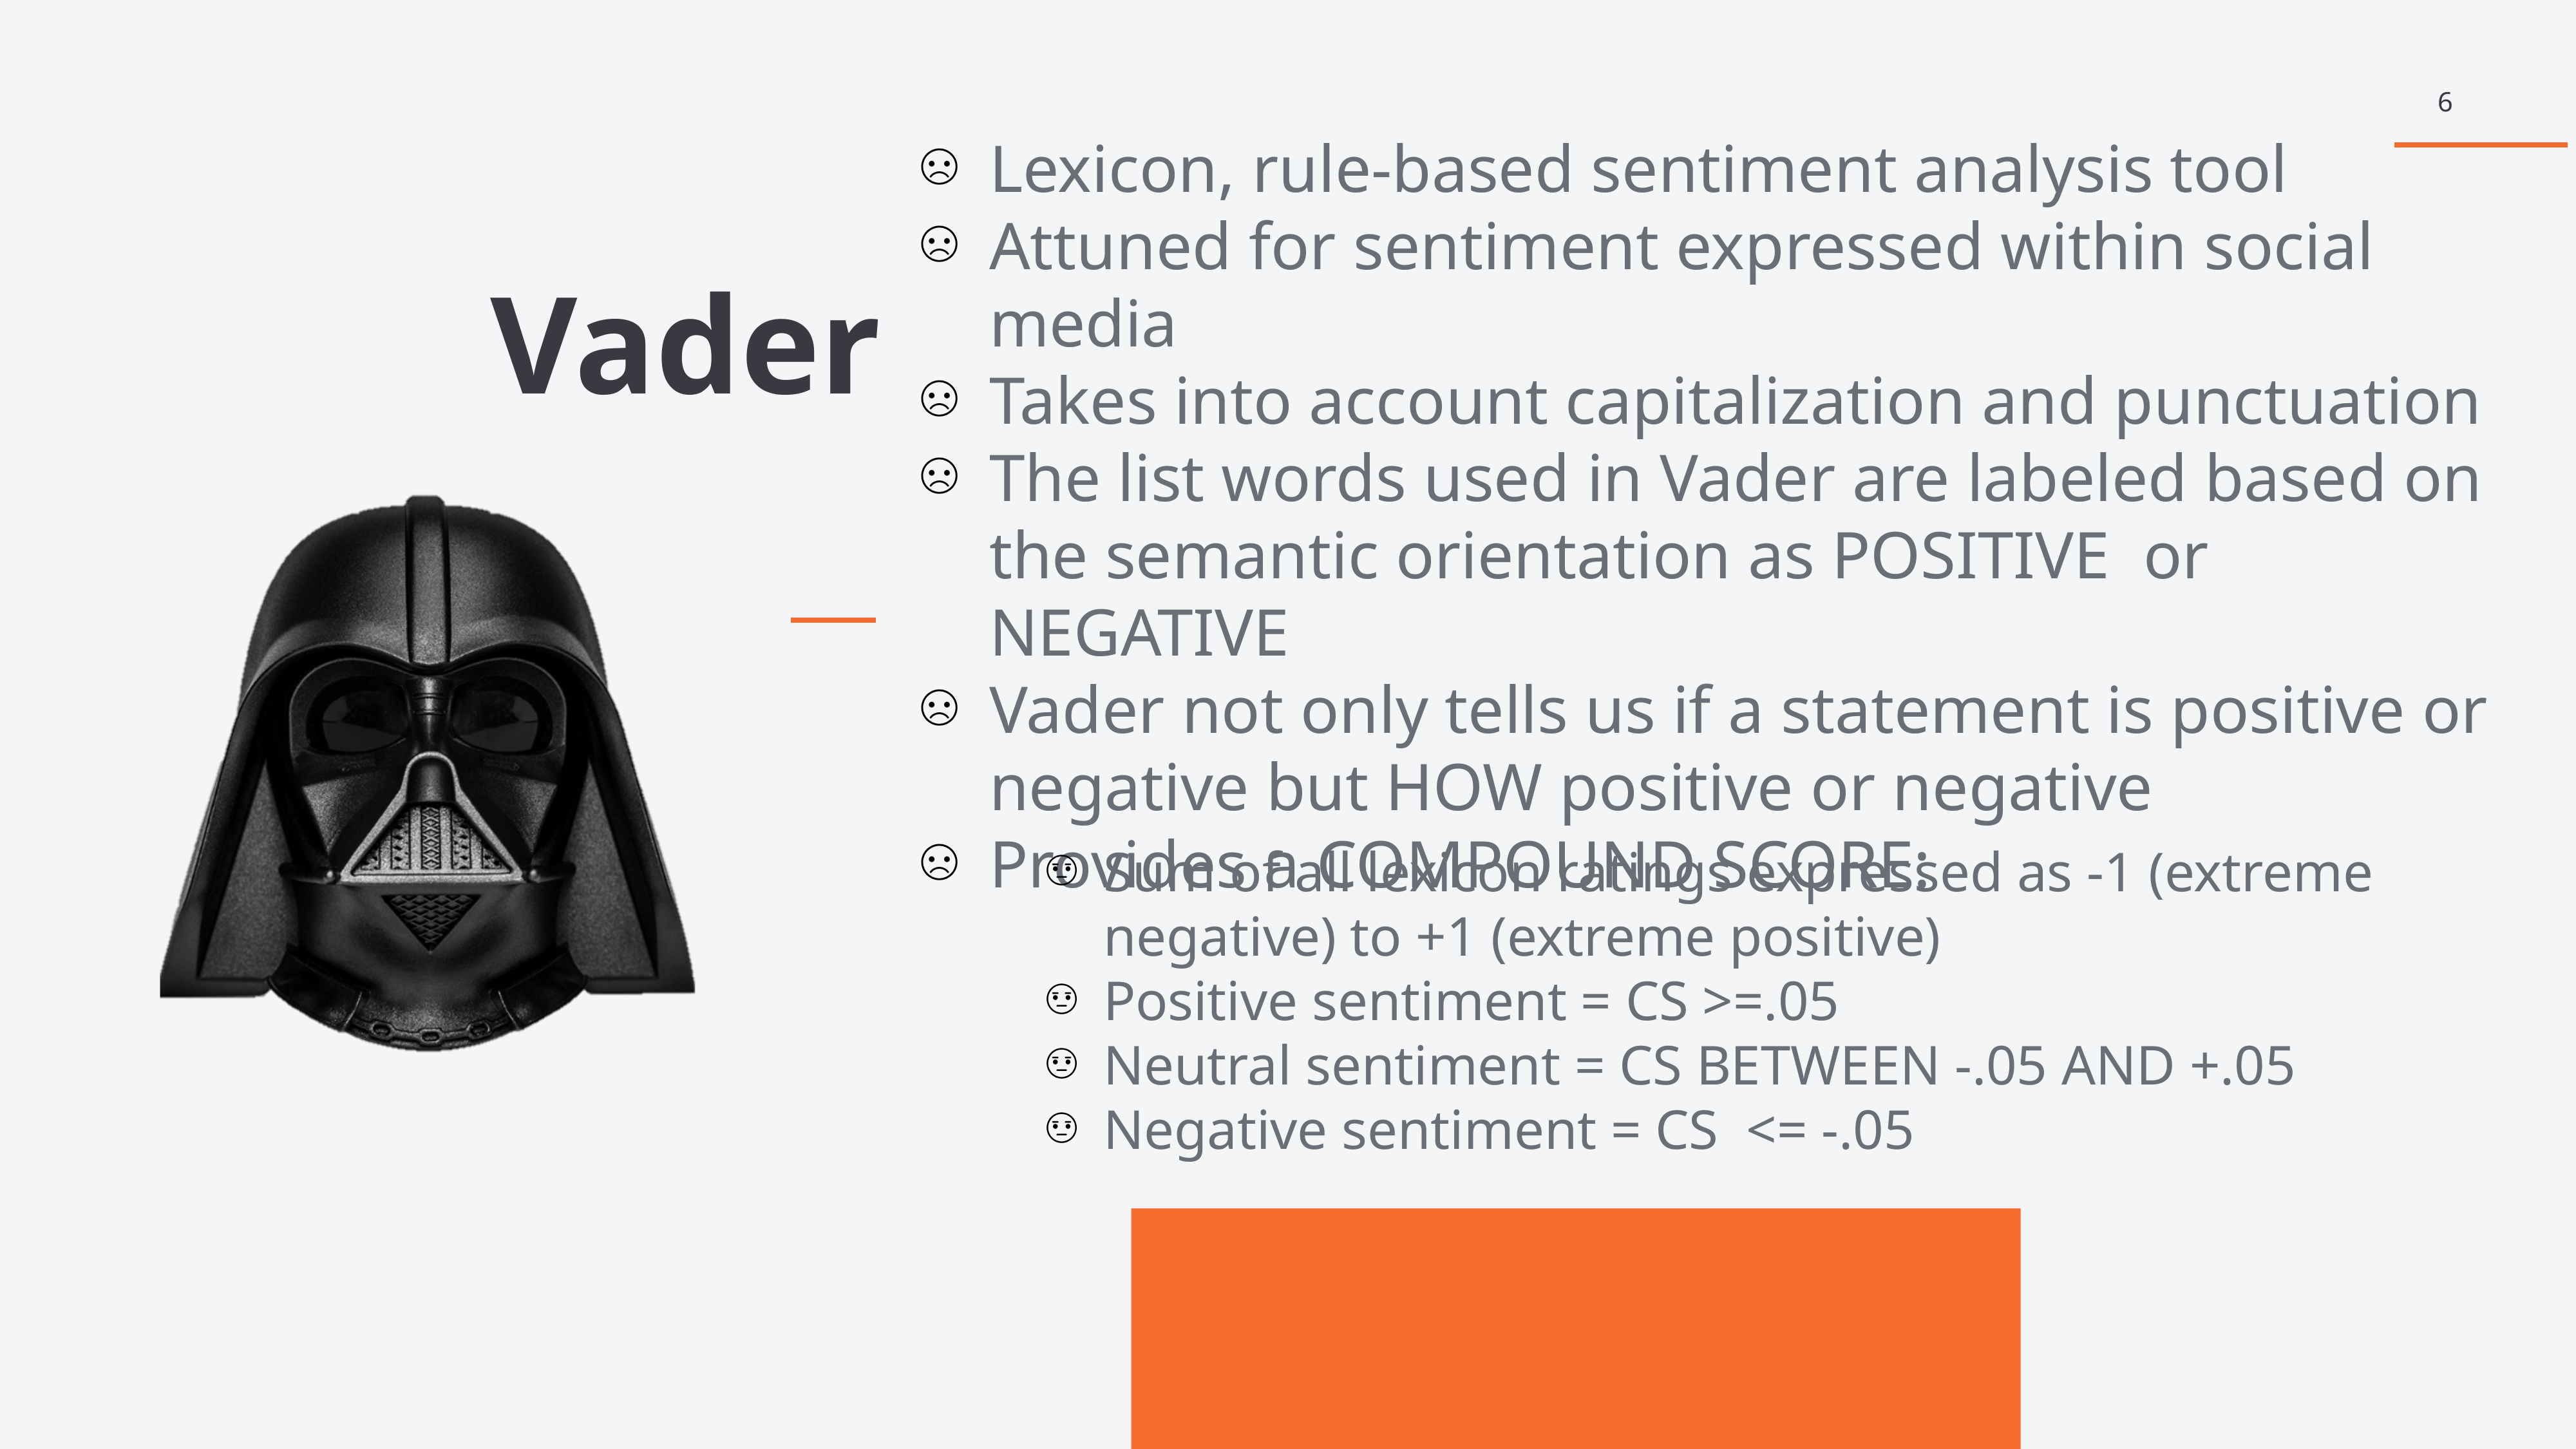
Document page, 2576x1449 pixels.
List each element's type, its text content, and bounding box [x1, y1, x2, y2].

picture [916, 839, 962, 885]
picture [916, 453, 962, 498]
picture [139, 480, 710, 1055]
picture [1043, 1044, 1081, 1083]
text_box Sum of all lexicon ratings expressed as -1 (extreme negative) to +1 (extreme positive) Positive sentiment = CS >=.05 Neutral sentiment = CS BETWEEN -.05 AND +.05 Negative sentiment = CS <= -.05 [1039, 833, 2424, 1164]
picture [916, 375, 962, 421]
text_box Lexicon, rule-based sentiment analysis tool Attuned for sentiment expressed within social media Takes into account capitalization and punctuation The list words used in Vader are labeled based on the semantic orientation as POSITIVE or NEGATIVE Vader not only tells us if a statement is positive or negative but HOW positive or negative Provides a COMPOUND SCORE: [913, 124, 2530, 1059]
picture [1043, 980, 1081, 1018]
text_box Vader [139, 287, 886, 759]
picture [1043, 851, 1081, 889]
picture [916, 144, 962, 189]
picture [1043, 1108, 1081, 1147]
picture [916, 221, 962, 267]
slide_number 6 [2433, 80, 2498, 121]
text_box [1131, 1208, 2021, 1449]
picture [916, 685, 962, 730]
